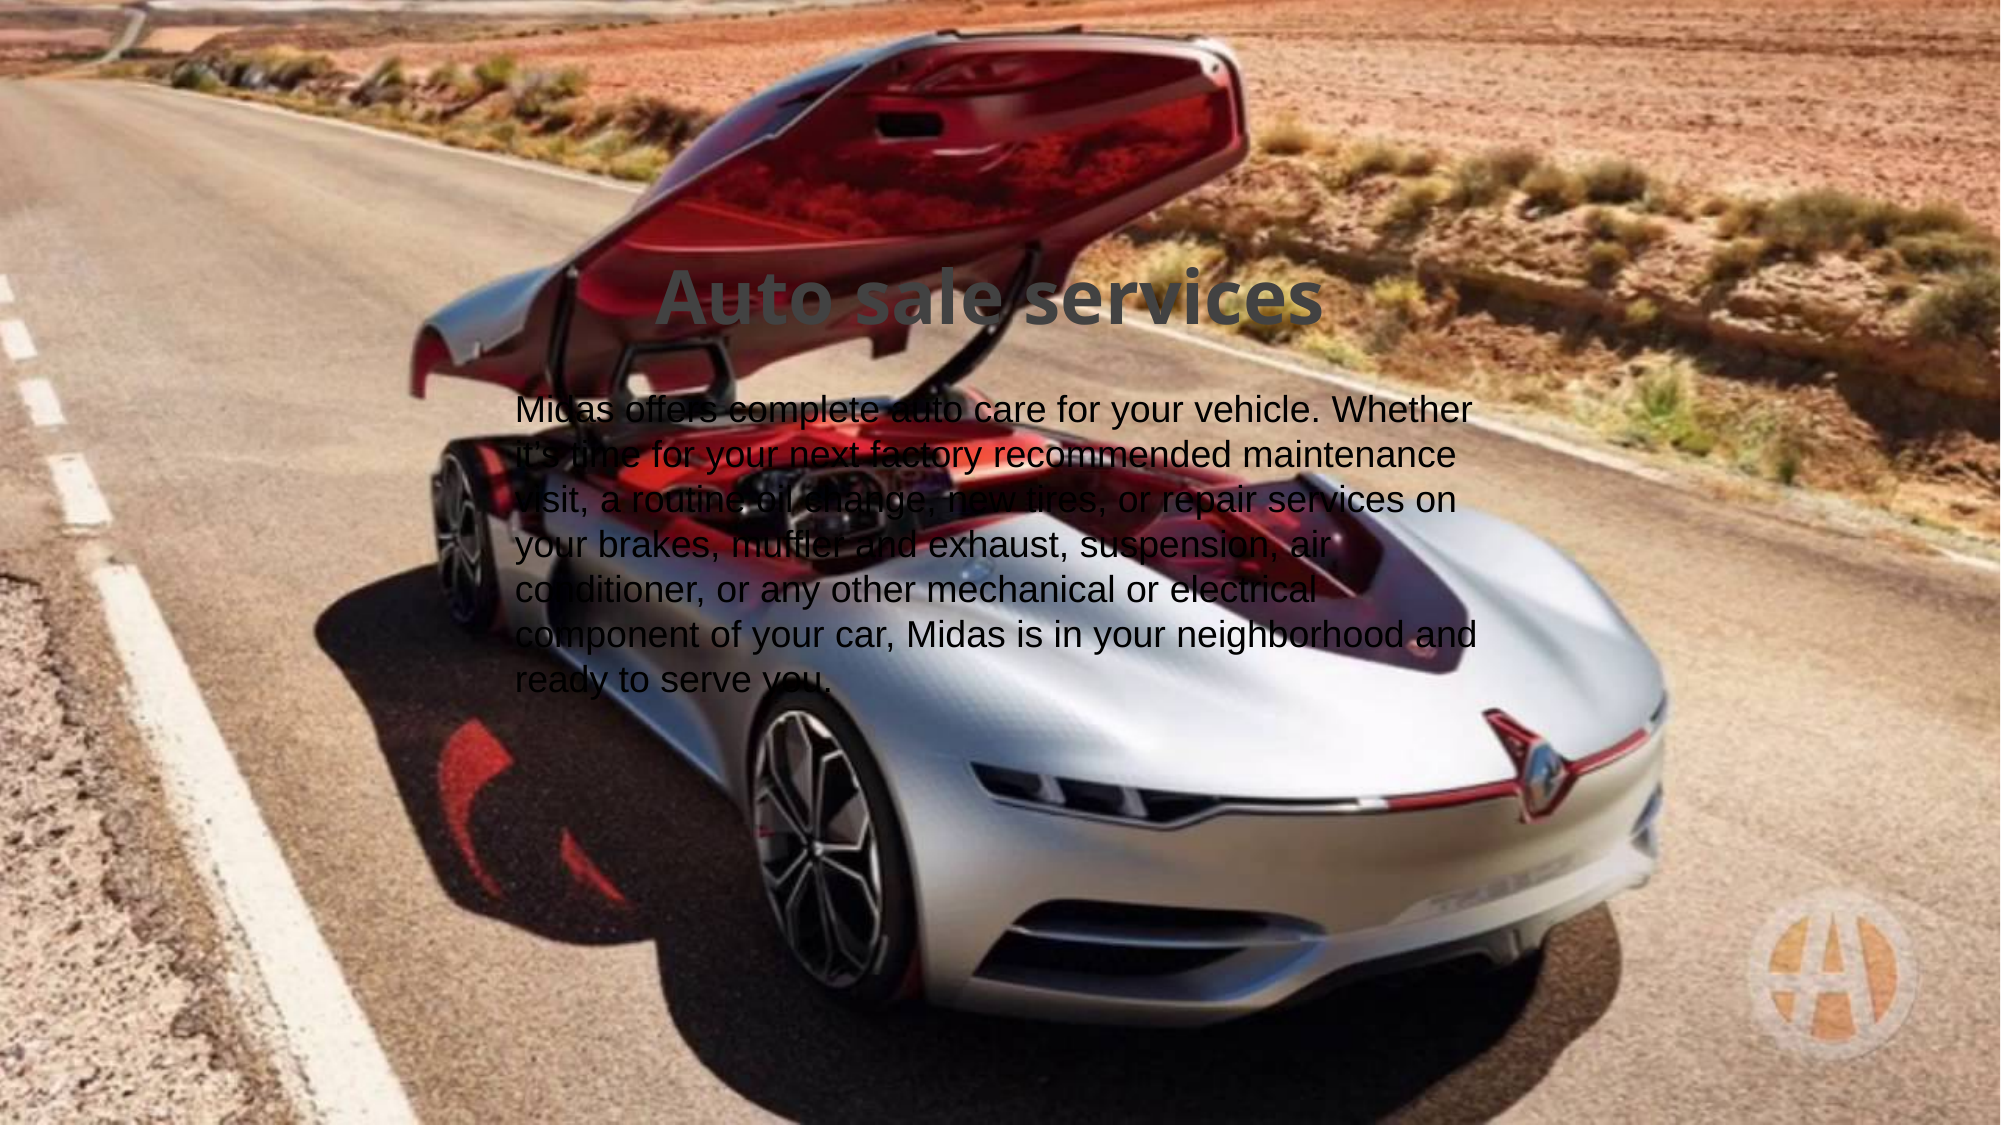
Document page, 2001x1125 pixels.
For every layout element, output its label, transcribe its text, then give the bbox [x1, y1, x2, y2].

text_box Auto sale services Midas offers complete auto care for your vehicle. Whether it’s time for your next factory recommended maintenance visit, a routine oil change, new tires, or repair services on your brakes, muffler and exhaust, suspension, air conditioner, or any other mechanical or electrical component of your car, Midas is in your neighborhood and ready to serve you. [500, 242, 1500, 876]
picture [0, 0, 2001, 1125]
